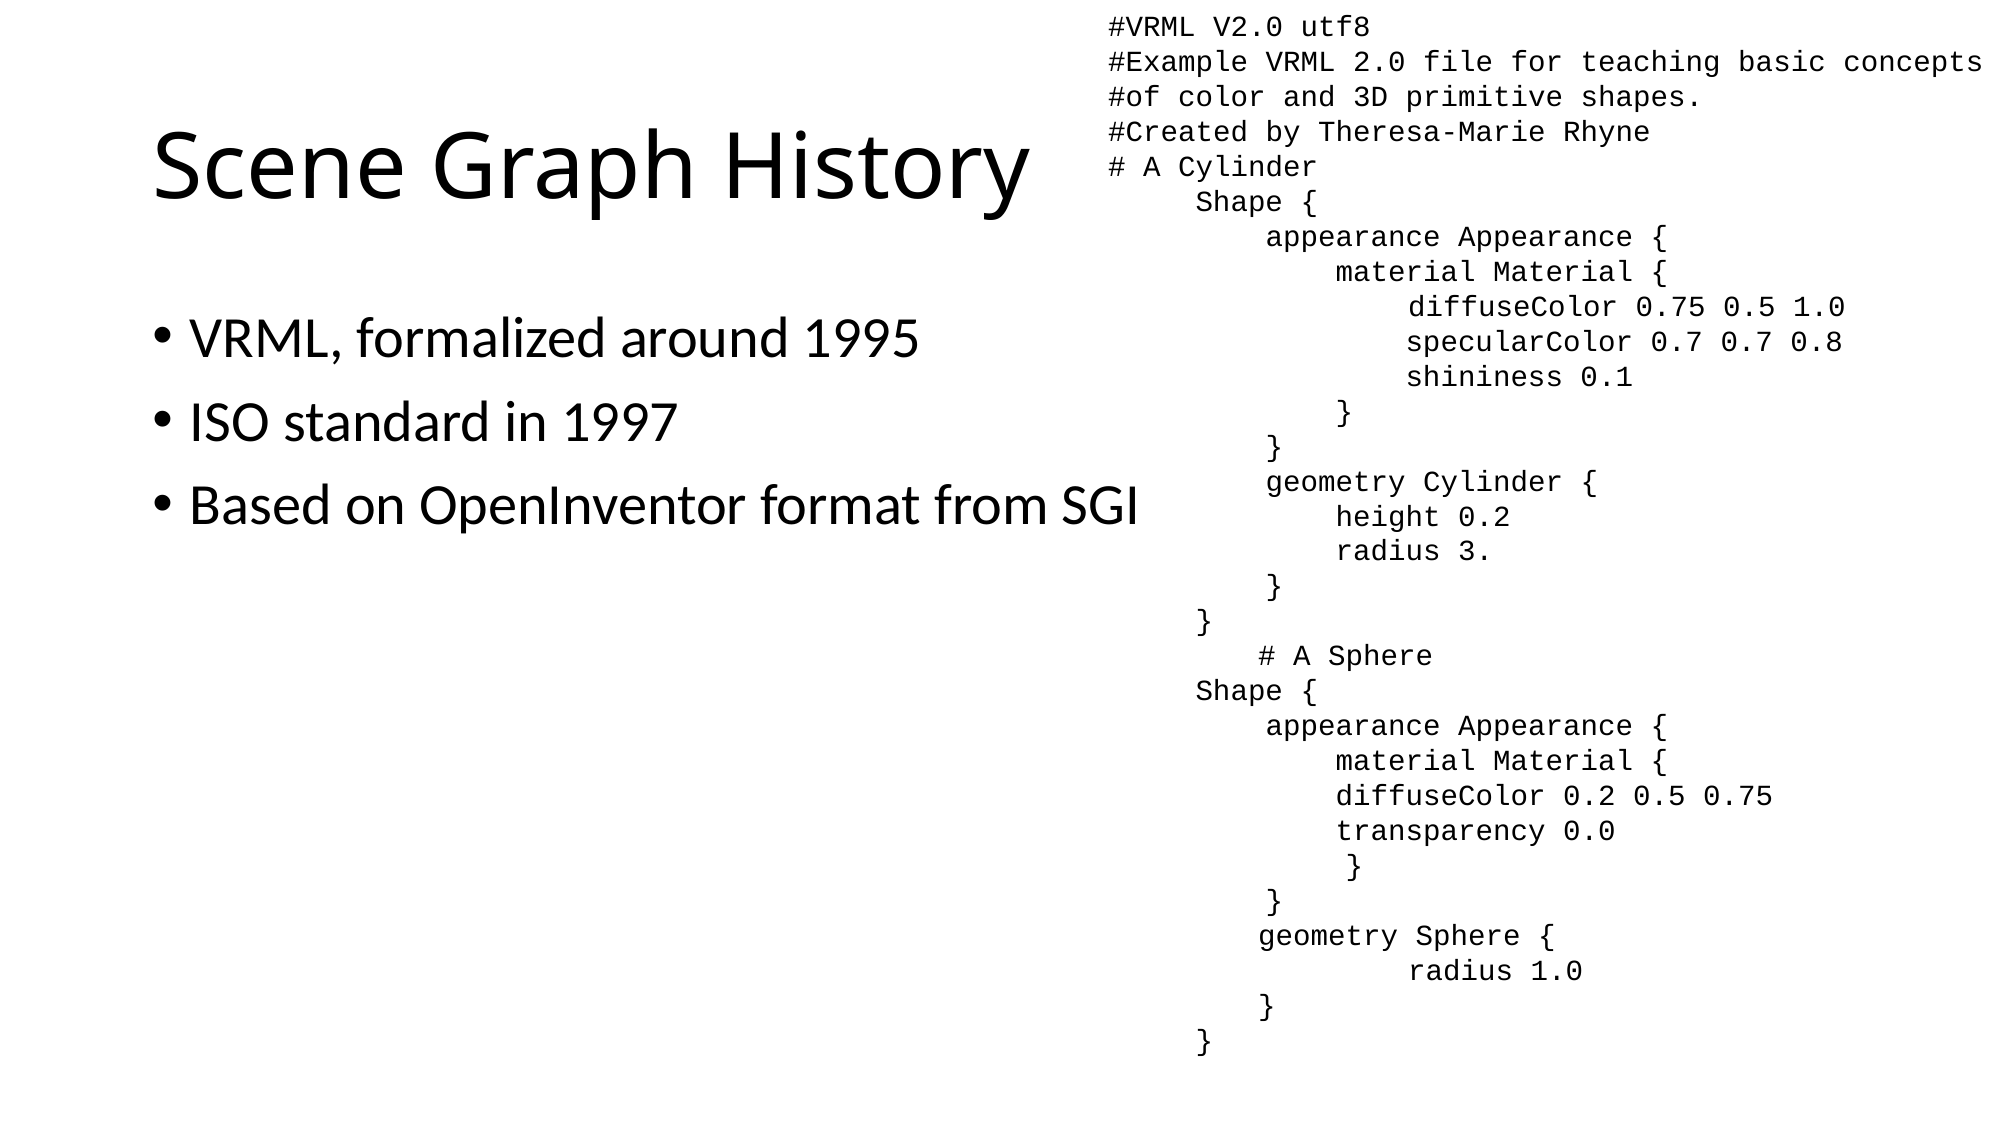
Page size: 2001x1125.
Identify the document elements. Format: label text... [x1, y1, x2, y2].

text_box #VRML V2.0 utf8 #Example VRML 2.0 file for teaching basic concepts #of color and 3D primitive shapes. #Created by Theresa-Marie Rhyne # A Cylinder Shape { appearance Appearance { material Material { diffuseColor 0.75 0.5 1.0 specularColor 0.7 0.7 0.8 shininess 0.1 } } geometry Cylinder { height 0.2 radius 3. } } # A Sphere Shape { appearance Appearance { material Material { diffuseColor 0.2 0.5 0.75 transparency 0.0 } } geometry Sphere { radius 1.0 } } [1093, 0, 2000, 1064]
title Scene Graph History [137, 59, 1093, 278]
list VRML, formalized around 1995 ISO standard in 1997 Based on OpenInventor format from SGI [137, 299, 1093, 1014]
